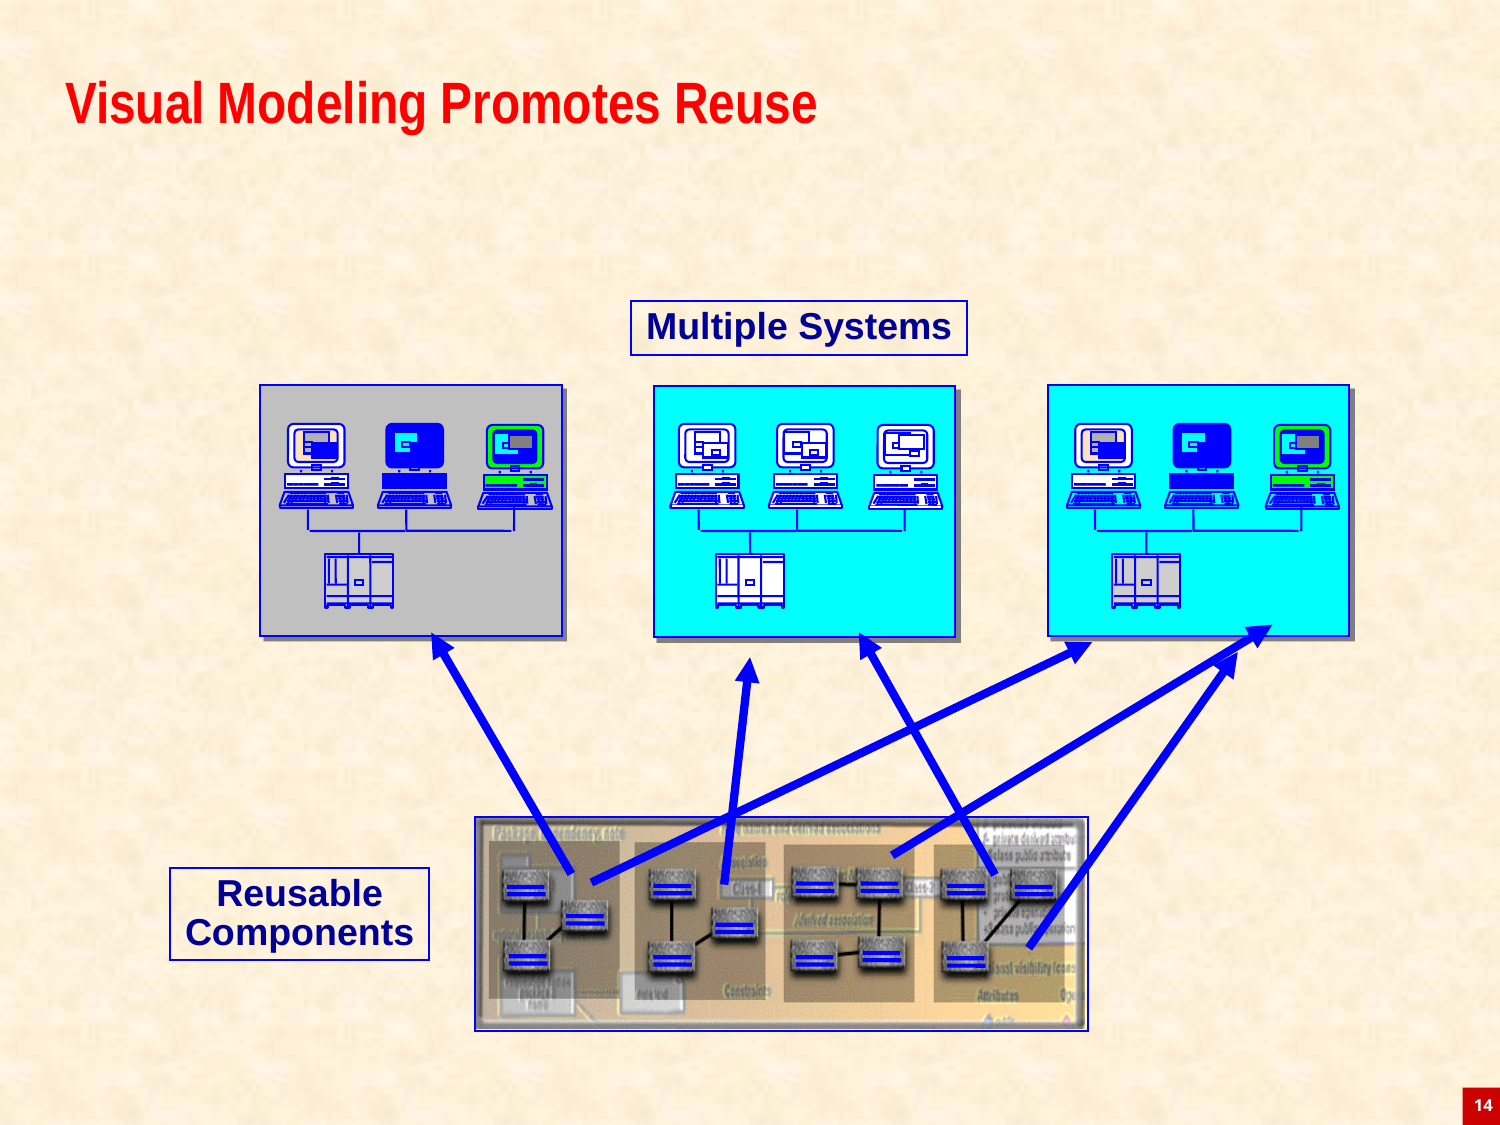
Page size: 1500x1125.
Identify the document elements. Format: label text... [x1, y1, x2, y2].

text_box Reusable Components [170, 867, 430, 961]
text_box [731, 657, 755, 816]
text_box [913, 645, 1090, 728]
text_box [260, 384, 562, 637]
text_box [653, 386, 955, 638]
text_box [1093, 652, 1238, 858]
title Visual Modeling Promotes Reuse [49, 49, 1363, 151]
slide_number 14 [1462, 1087, 1500, 1125]
text_box Multiple Systems [631, 301, 968, 355]
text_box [475, 817, 1088, 1031]
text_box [1047, 384, 1350, 637]
text_box [858, 632, 961, 813]
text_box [670, 423, 943, 609]
picture [0, 0, 1500, 1125]
